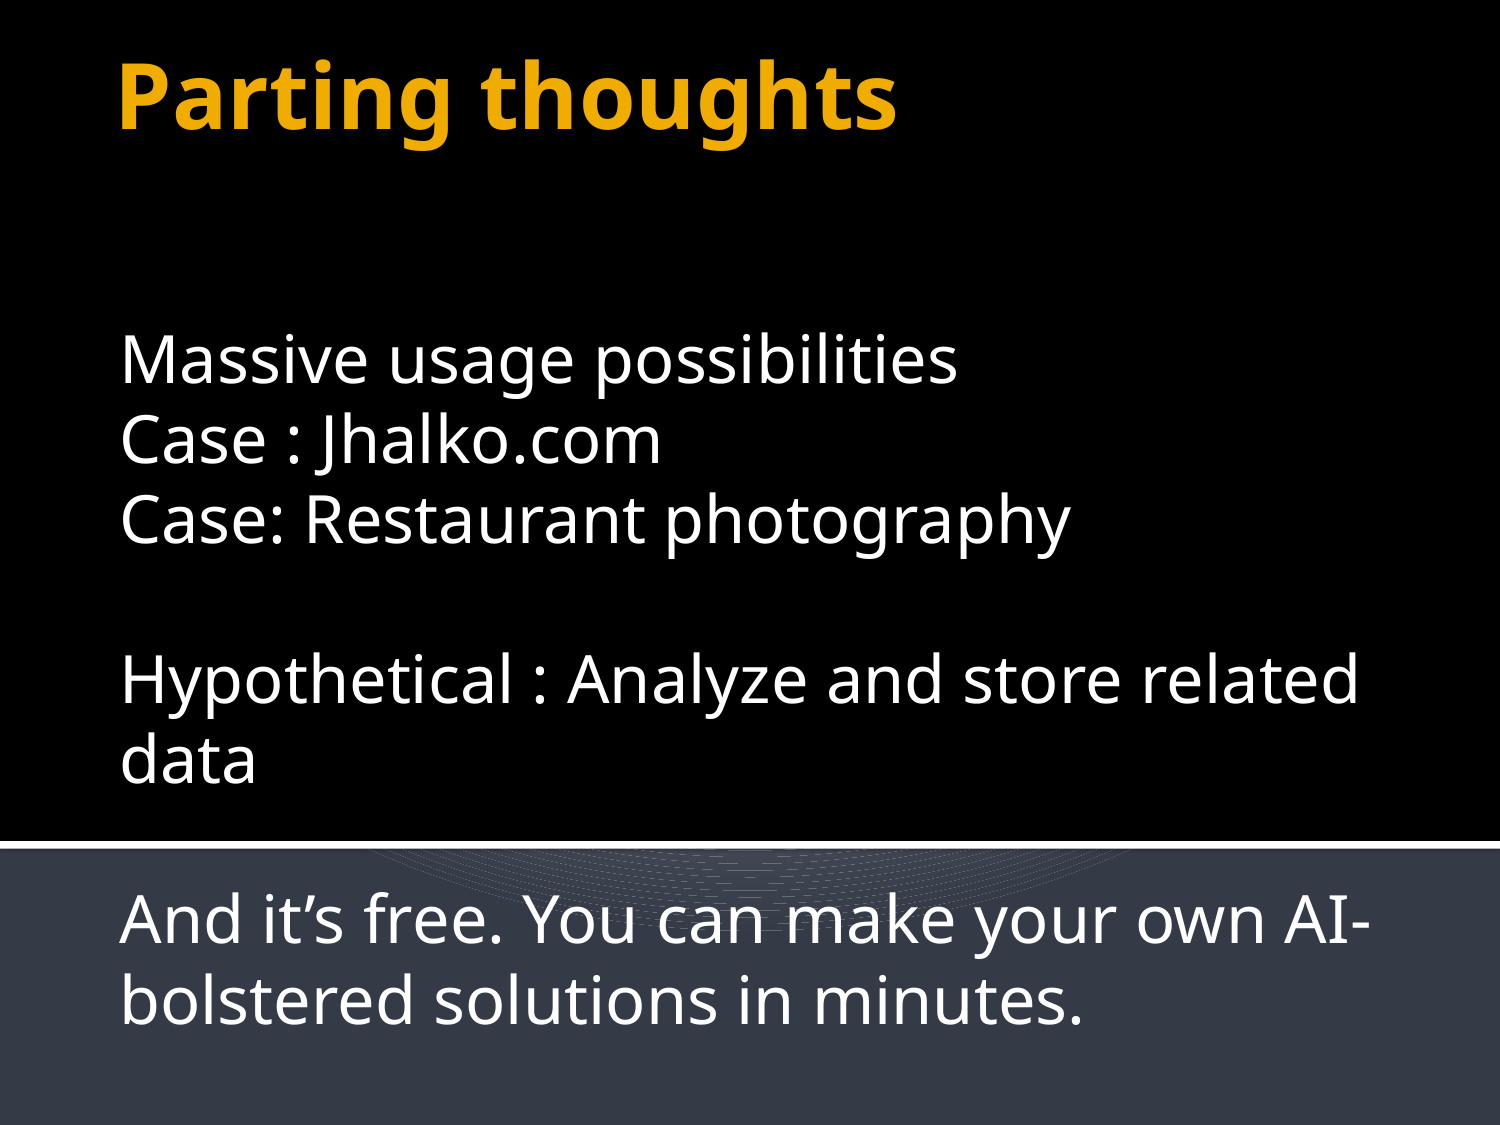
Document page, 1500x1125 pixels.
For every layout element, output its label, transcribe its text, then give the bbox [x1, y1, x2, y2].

title Parting thoughts [99, 37, 1425, 275]
subtitle Massive usage possibilities Case : Jhalko.com Case: Restaurant photography Hypothetical : Analyze and store related data And it’s free. You can make your own AI-bolstered solutions in minutes. [99, 275, 1425, 1038]
